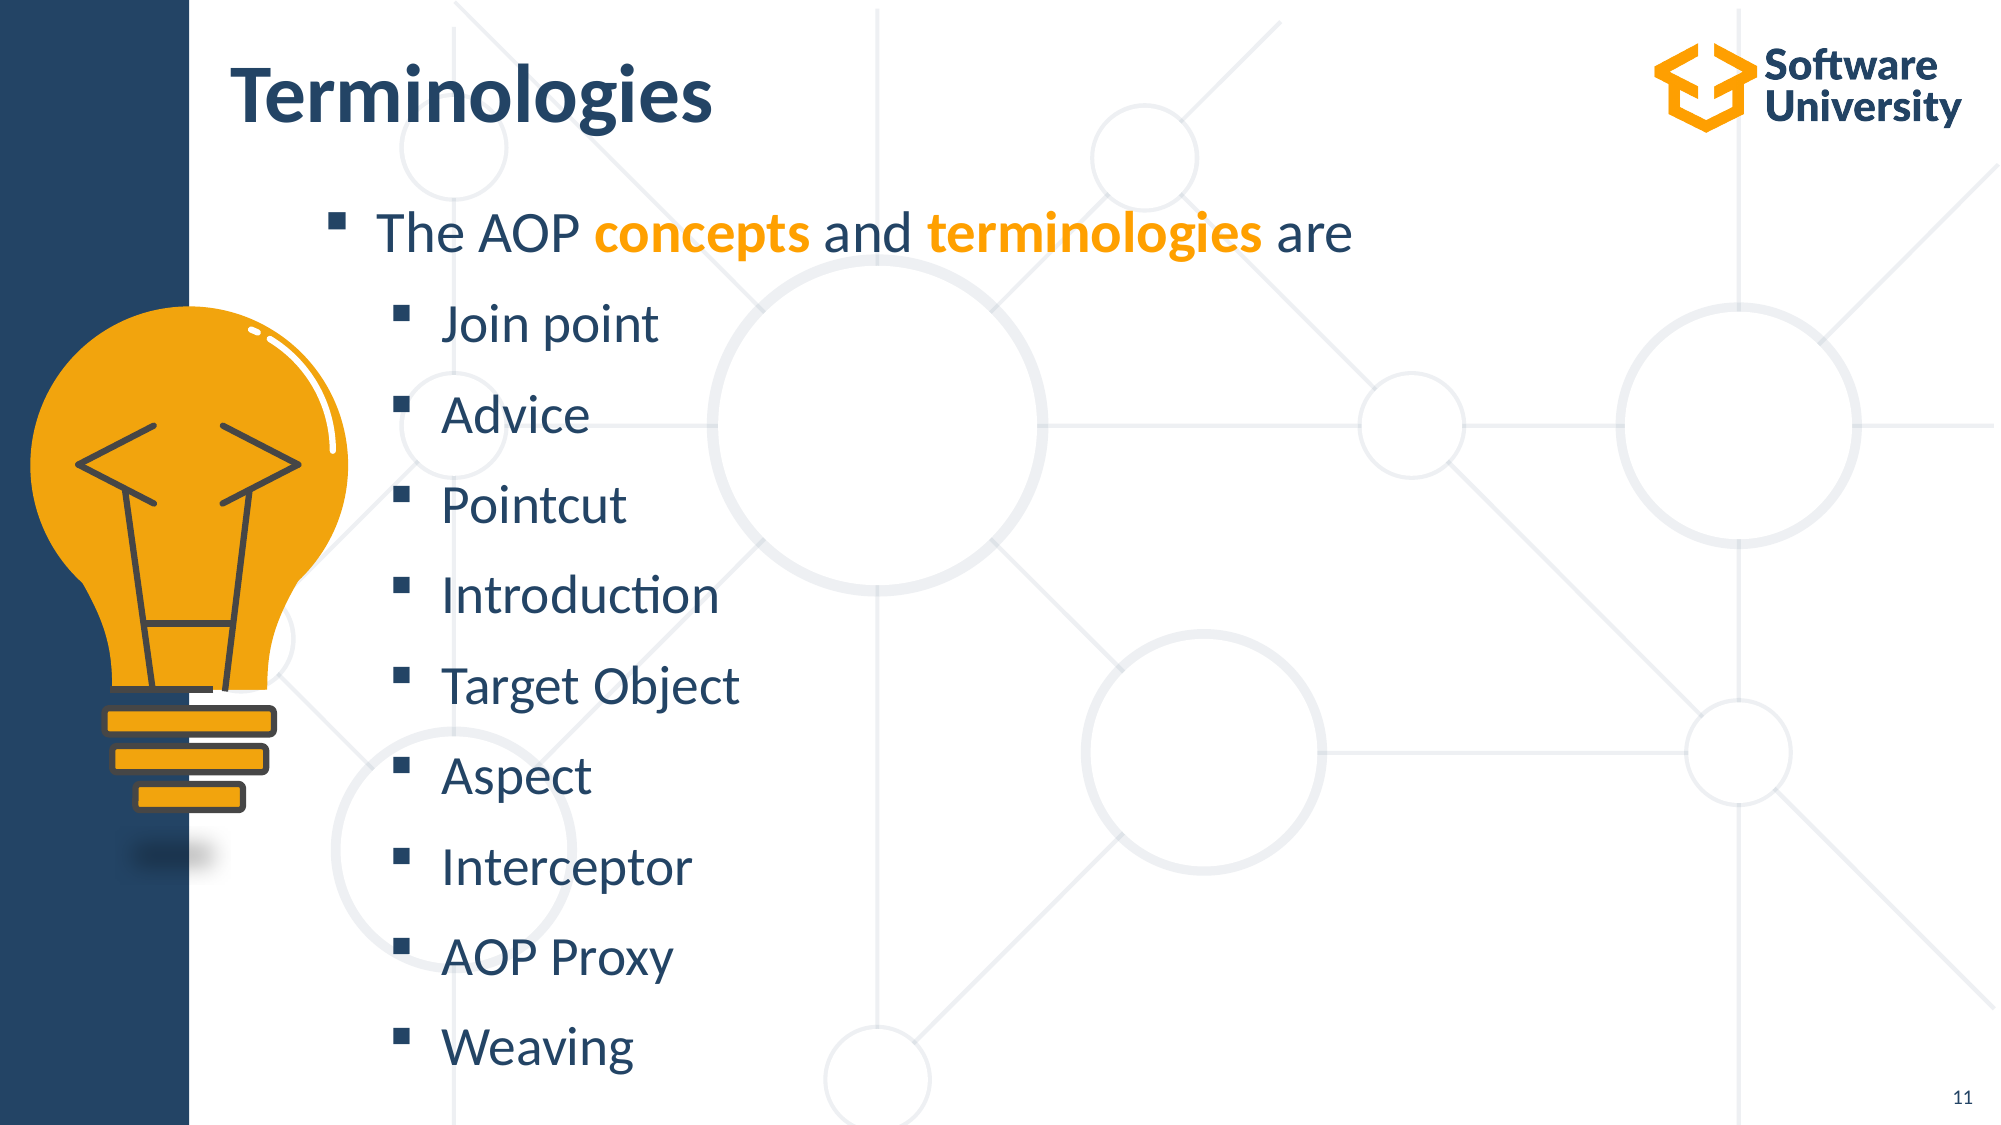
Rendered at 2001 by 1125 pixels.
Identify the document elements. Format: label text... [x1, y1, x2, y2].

list The AOP concepts and terminologies are Join point Advice Pointcut Introduction Target Object Aspect Interceptor AOP Proxy Weaving [306, 183, 1968, 1094]
picture [1641, 31, 1973, 145]
slide_number 11 [1927, 1067, 1989, 1117]
title Terminologies [212, 16, 1628, 162]
